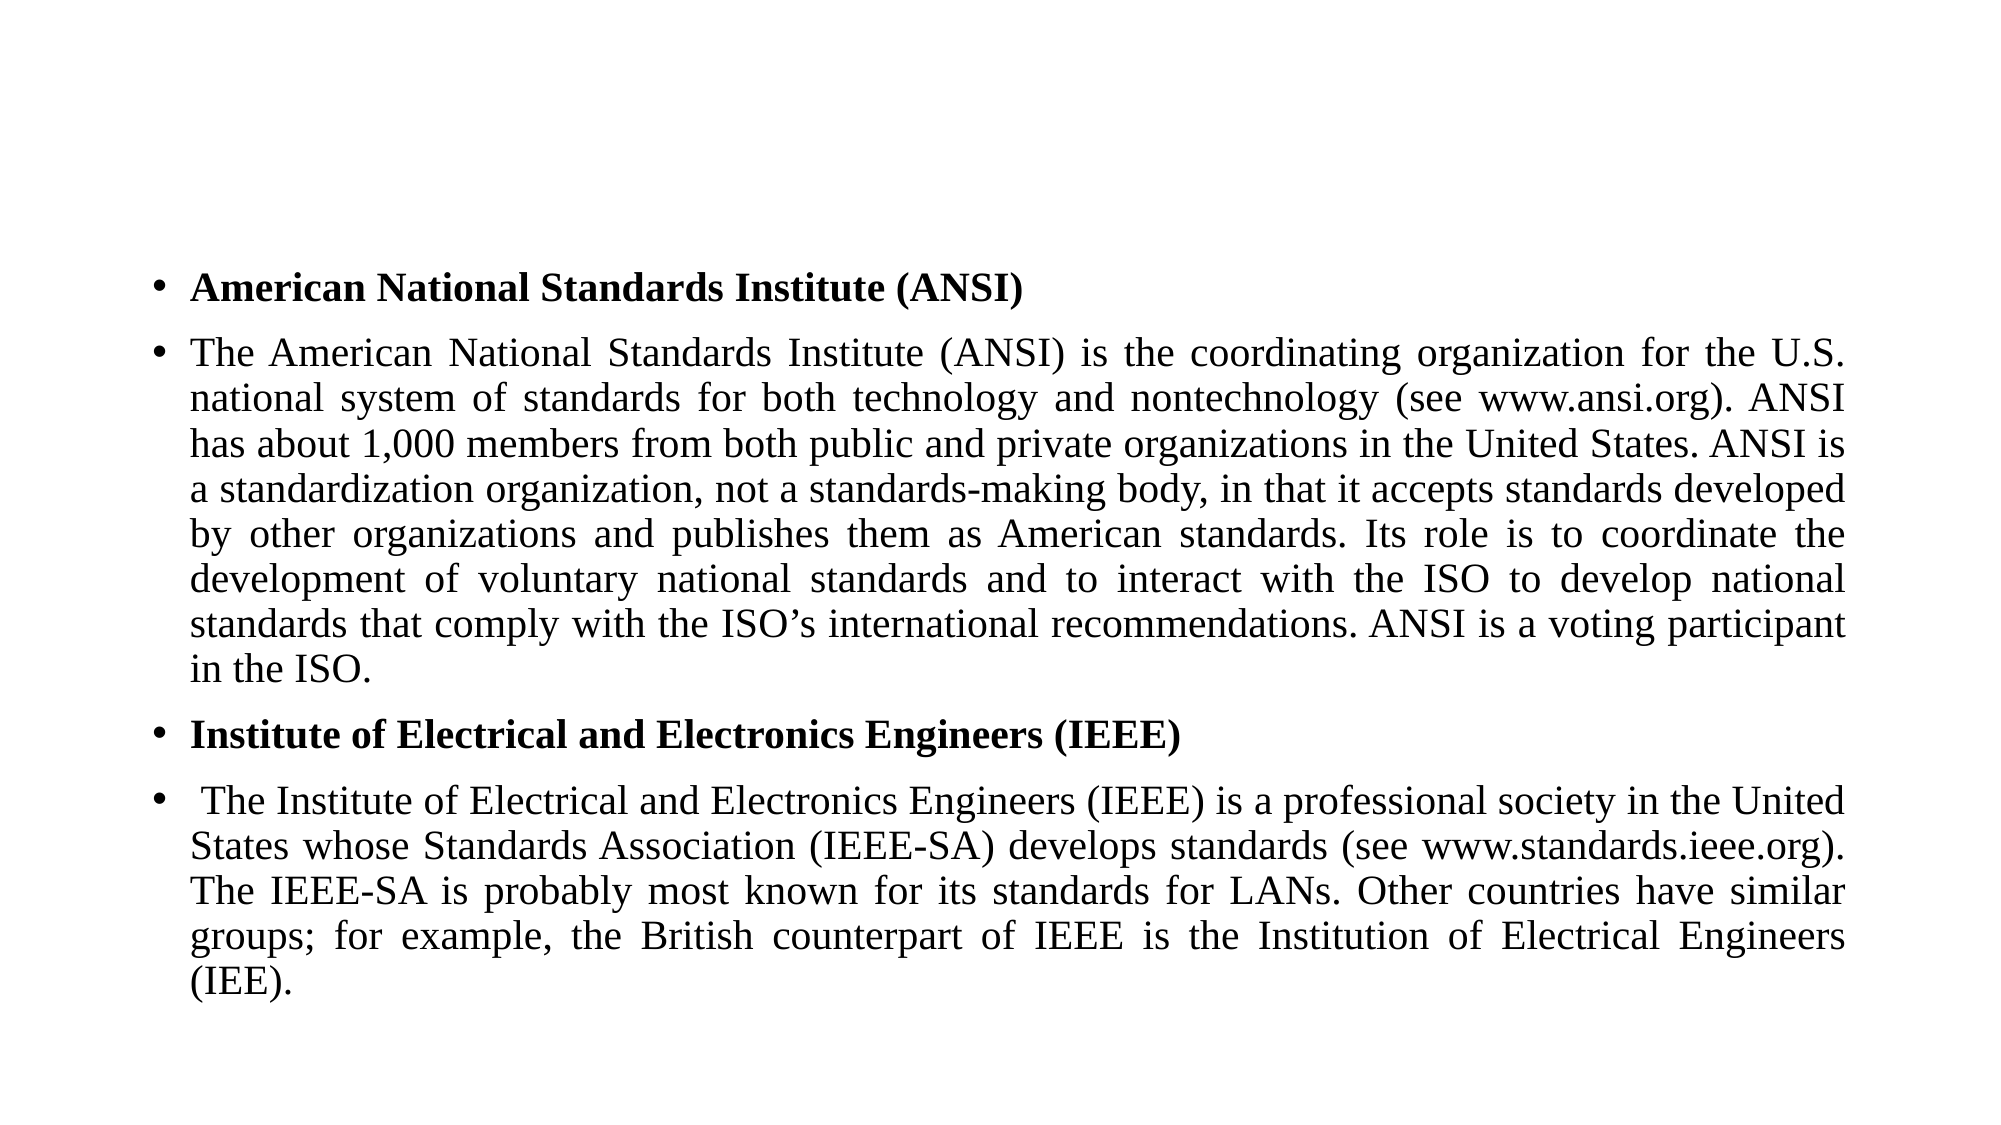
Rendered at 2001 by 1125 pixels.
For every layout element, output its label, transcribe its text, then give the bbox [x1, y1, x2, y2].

list American National Standards Institute (ANSI) The American National Standards Institute (ANSI) is the coordinating organization for the U.S. national system of standards for both technology and nontechnology (see www.ansi.org). ANSI has about 1,000 members from both public and private organizations in the United States. ANSI is a standardization organization, not a standards-making body, in that it accepts standards developed by other organizations and publishes them as American standards. Its role is to coordinate the development of voluntary national standards and to interact with the ISO to develop national standards that comply with the ISO’s international recommendations. ANSI is a voting participant in the ISO. Institute of Electrical and Electronics Engineers (IEEE) The Institute of Electrical and Electronics Engineers (IEEE) is a professional society in the United States whose Standards Association (IEEE-SA) develops standards (see www.standards.ieee.org). The IEEE-SA is probably most known for its standards for LANs. Other countries have similar groups; for example, the British counterpart of IEEE is the Institution of Electrical Engineers (IEE). [137, 257, 1863, 1014]
